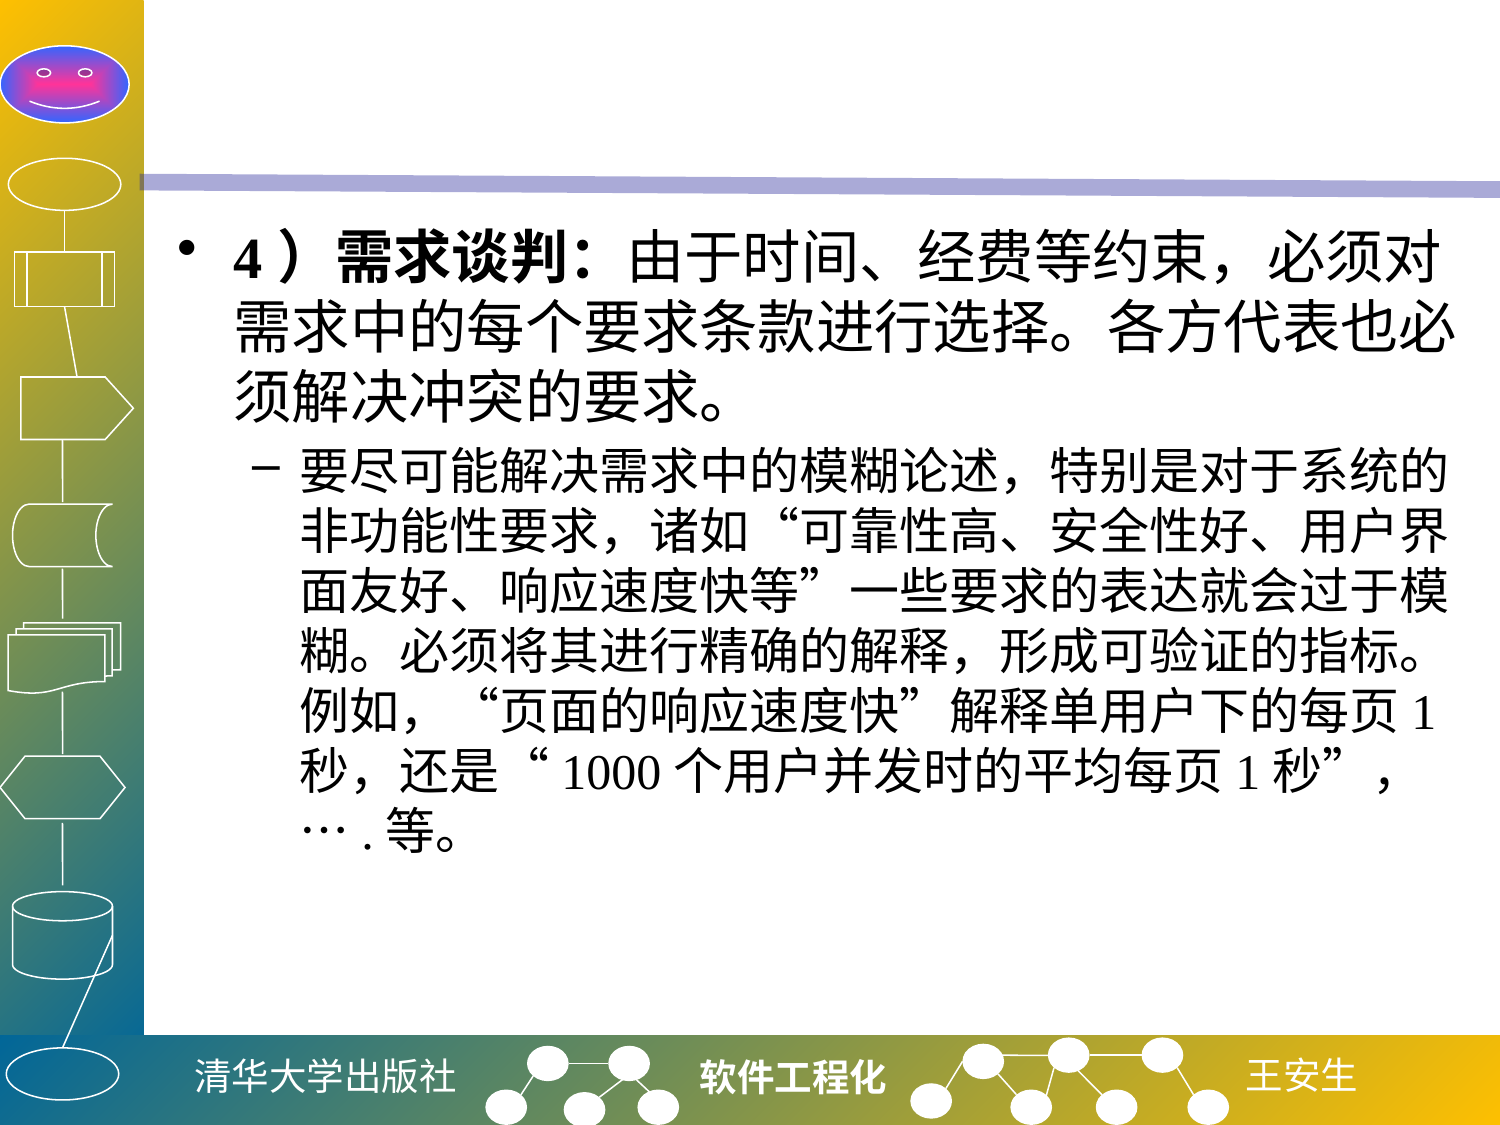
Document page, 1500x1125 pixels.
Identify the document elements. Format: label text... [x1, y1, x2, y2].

list 4）需求谈判：由于时间、经费等约束，必须对需求中的每个要求条款进行选择。各方代表也必须解决冲突的要求。 要尽可能解决需求中的模糊论述，特别是对于系统的非功能性要求，诸如“可靠性高、安全性好、用户界面友好、响应速度快等”一些要求的表达就会过于模糊。必须将其进行精确的解释，形成可验证的指标。例如，“页面的响应速度快”解释单用户下的每页1秒，还是“1000个用户并发时的平均每页1秒”，….等。 [162, 212, 1476, 1017]
